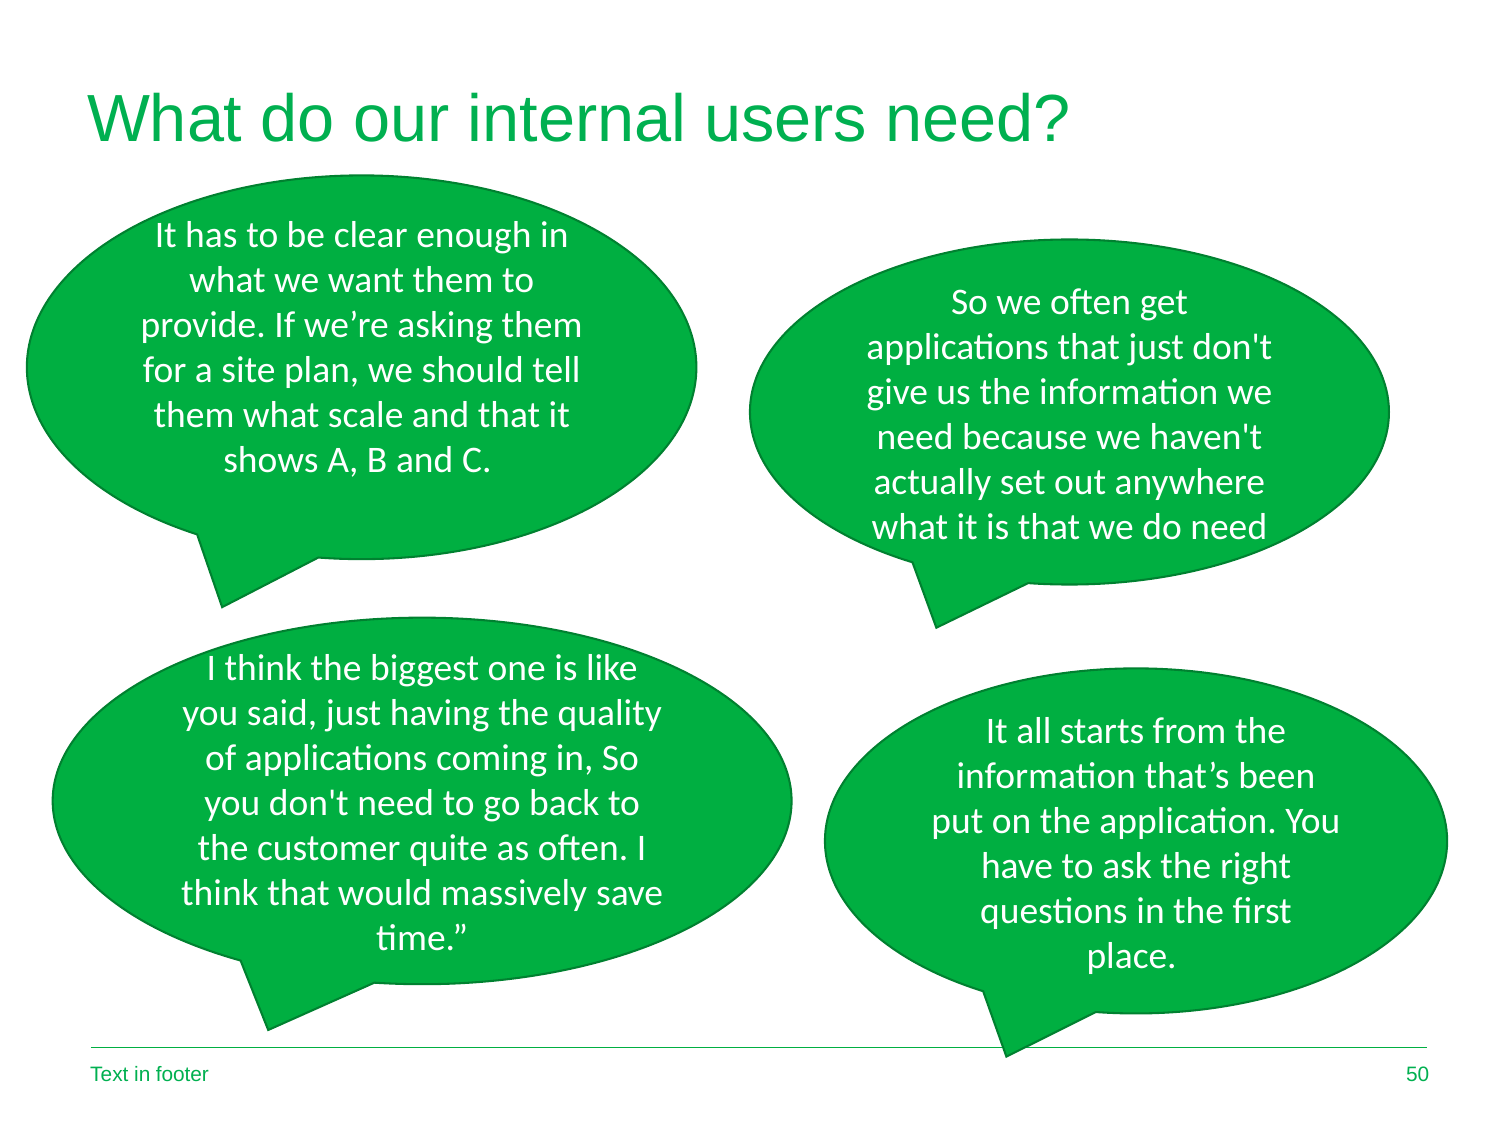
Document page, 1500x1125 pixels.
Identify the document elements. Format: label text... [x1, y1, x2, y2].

text_box I think the biggest one is like you said, just having the quality of applications coming in, So you don't need to go back to the customer quite as often. I think that would massively save time.” [51, 616, 793, 1032]
text_box It all starts from the information that’s been put on the application. You have to ask the right questions in the first place. [823, 667, 1449, 1059]
text_box It has to be clear enough in what we want them to provide. If we’re asking them for a site plan, we should tell them what scale and that it shows A, B and C. [25, 174, 698, 609]
footer Text in footer [75, 1042, 1007, 1103]
title What do our internal users need? [72, 76, 1428, 156]
slide_number 50 [1376, 1042, 1444, 1103]
text_box So we often get applications that just don't give us the information we need because we haven't actually set out anywhere what it is that we do need [748, 238, 1391, 630]
